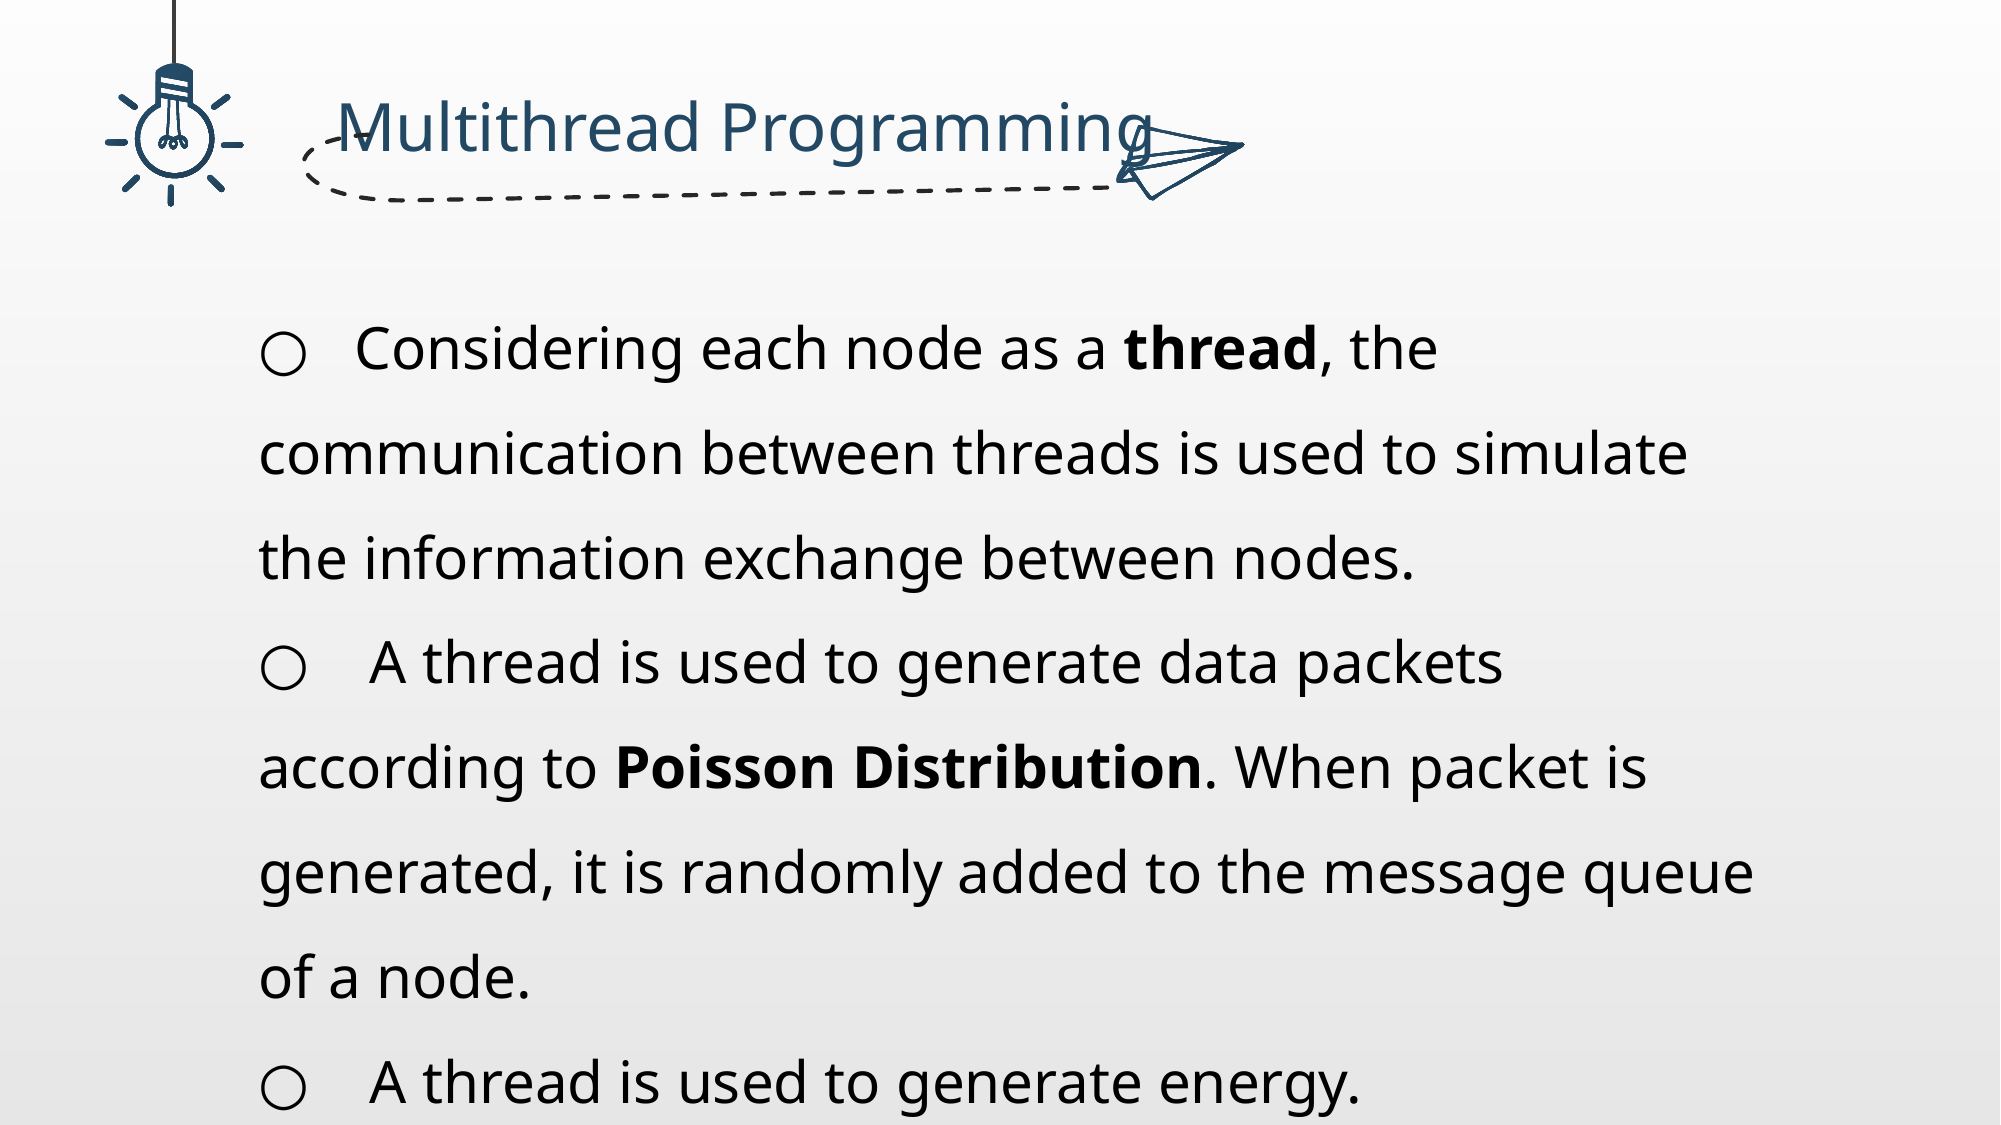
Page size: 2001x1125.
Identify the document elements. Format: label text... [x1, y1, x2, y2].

text_box ○ Considering each node as a thread, the communication between threads is used to simulate the information exchange between nodes. ○ A thread is used to generate data packets according to Poisson Distribution. When packet is generated, it is randomly added to the message queue of a node. ○ A thread is used to generate energy. [243, 268, 1791, 1123]
text_box [1116, 125, 1245, 201]
text_box [302, 133, 1116, 202]
text_box Multithread Programming [244, 77, 1261, 172]
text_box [104, 0, 244, 207]
